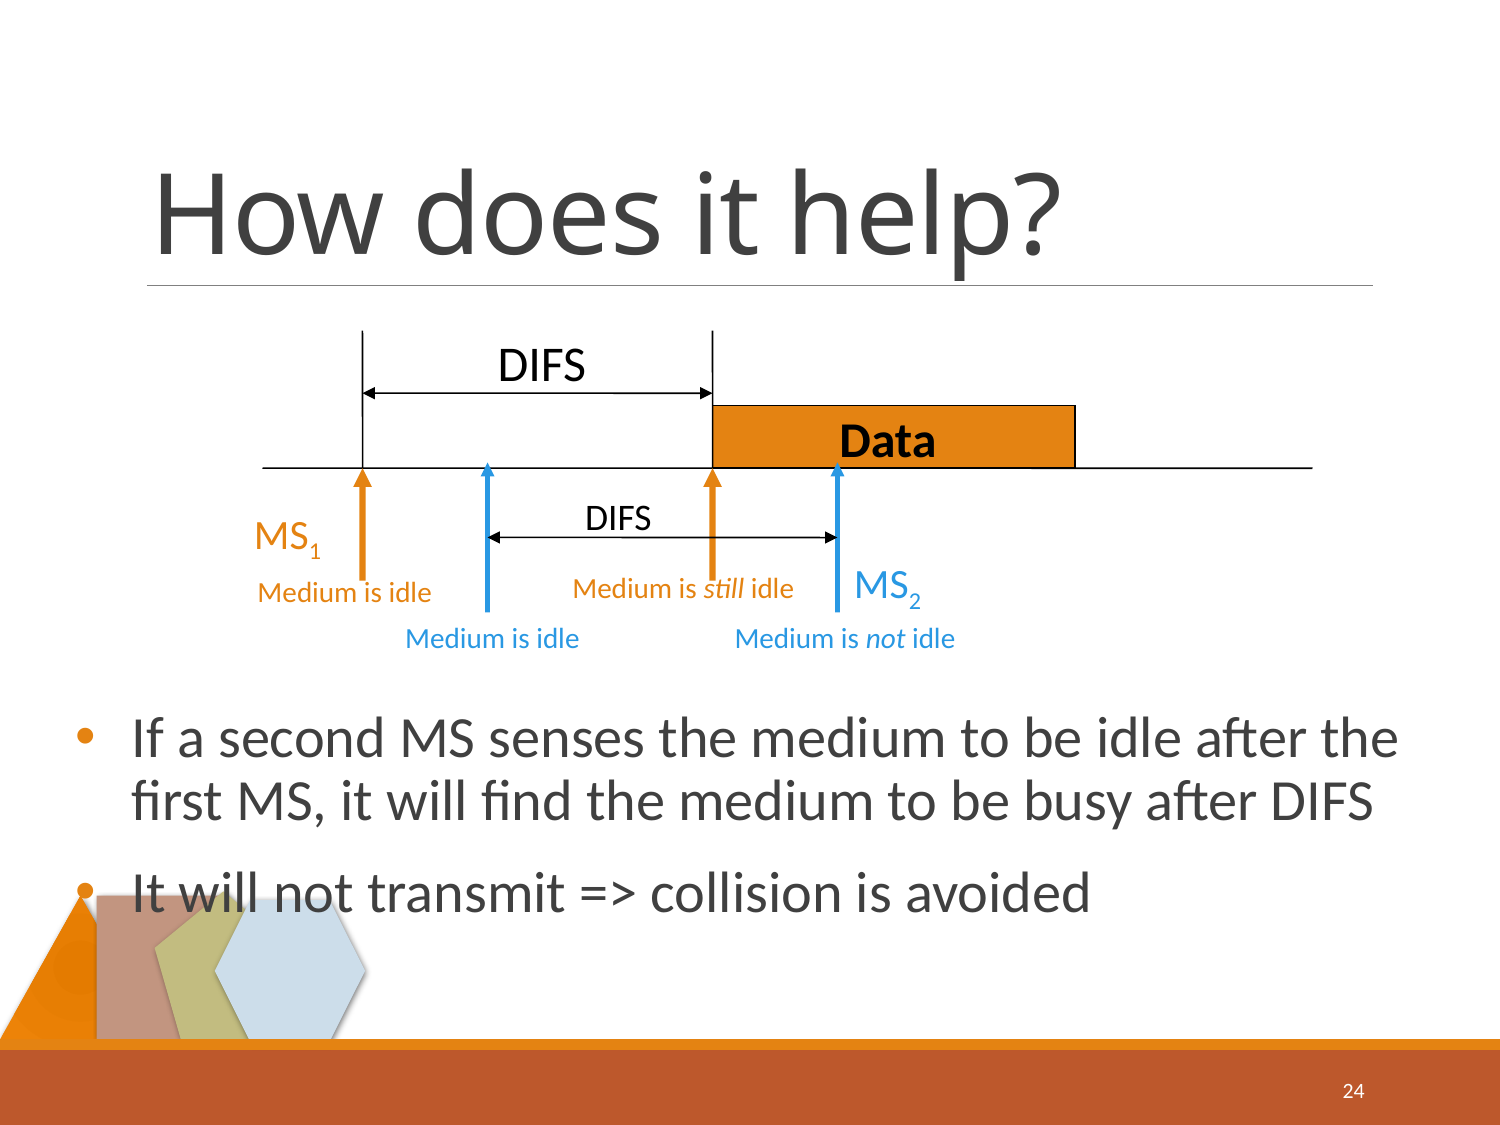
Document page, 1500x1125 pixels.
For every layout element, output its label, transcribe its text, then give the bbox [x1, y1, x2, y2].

text_box Medium is not idle [719, 612, 971, 663]
text_box [602, 387, 713, 400]
text_box [362, 386, 482, 400]
text_box [667, 531, 838, 544]
text_box MS1 [239, 500, 337, 572]
text_box [831, 462, 844, 537]
slide_number 24 [1218, 1059, 1380, 1120]
text_box [487, 531, 570, 544]
list If a second MS senses the medium to be idle after the first MS, it will find the medium to be busy after DIFS It will not transmit => collision is avoided [75, 699, 1425, 1079]
text_box DIFS [482, 323, 602, 399]
text_box Medium is idle [390, 612, 595, 663]
text_box Medium is idle [242, 565, 447, 616]
text_box Medium is still idle [557, 562, 809, 613]
text_box DIFS [570, 485, 667, 546]
text_box [356, 469, 369, 565]
text_box [706, 468, 719, 537]
text_box [481, 462, 494, 537]
text_box MS2 [839, 549, 937, 622]
text_box Data [824, 399, 952, 475]
text_box [713, 405, 824, 469]
text_box [952, 405, 1075, 469]
title How does it help? [135, 47, 1373, 285]
